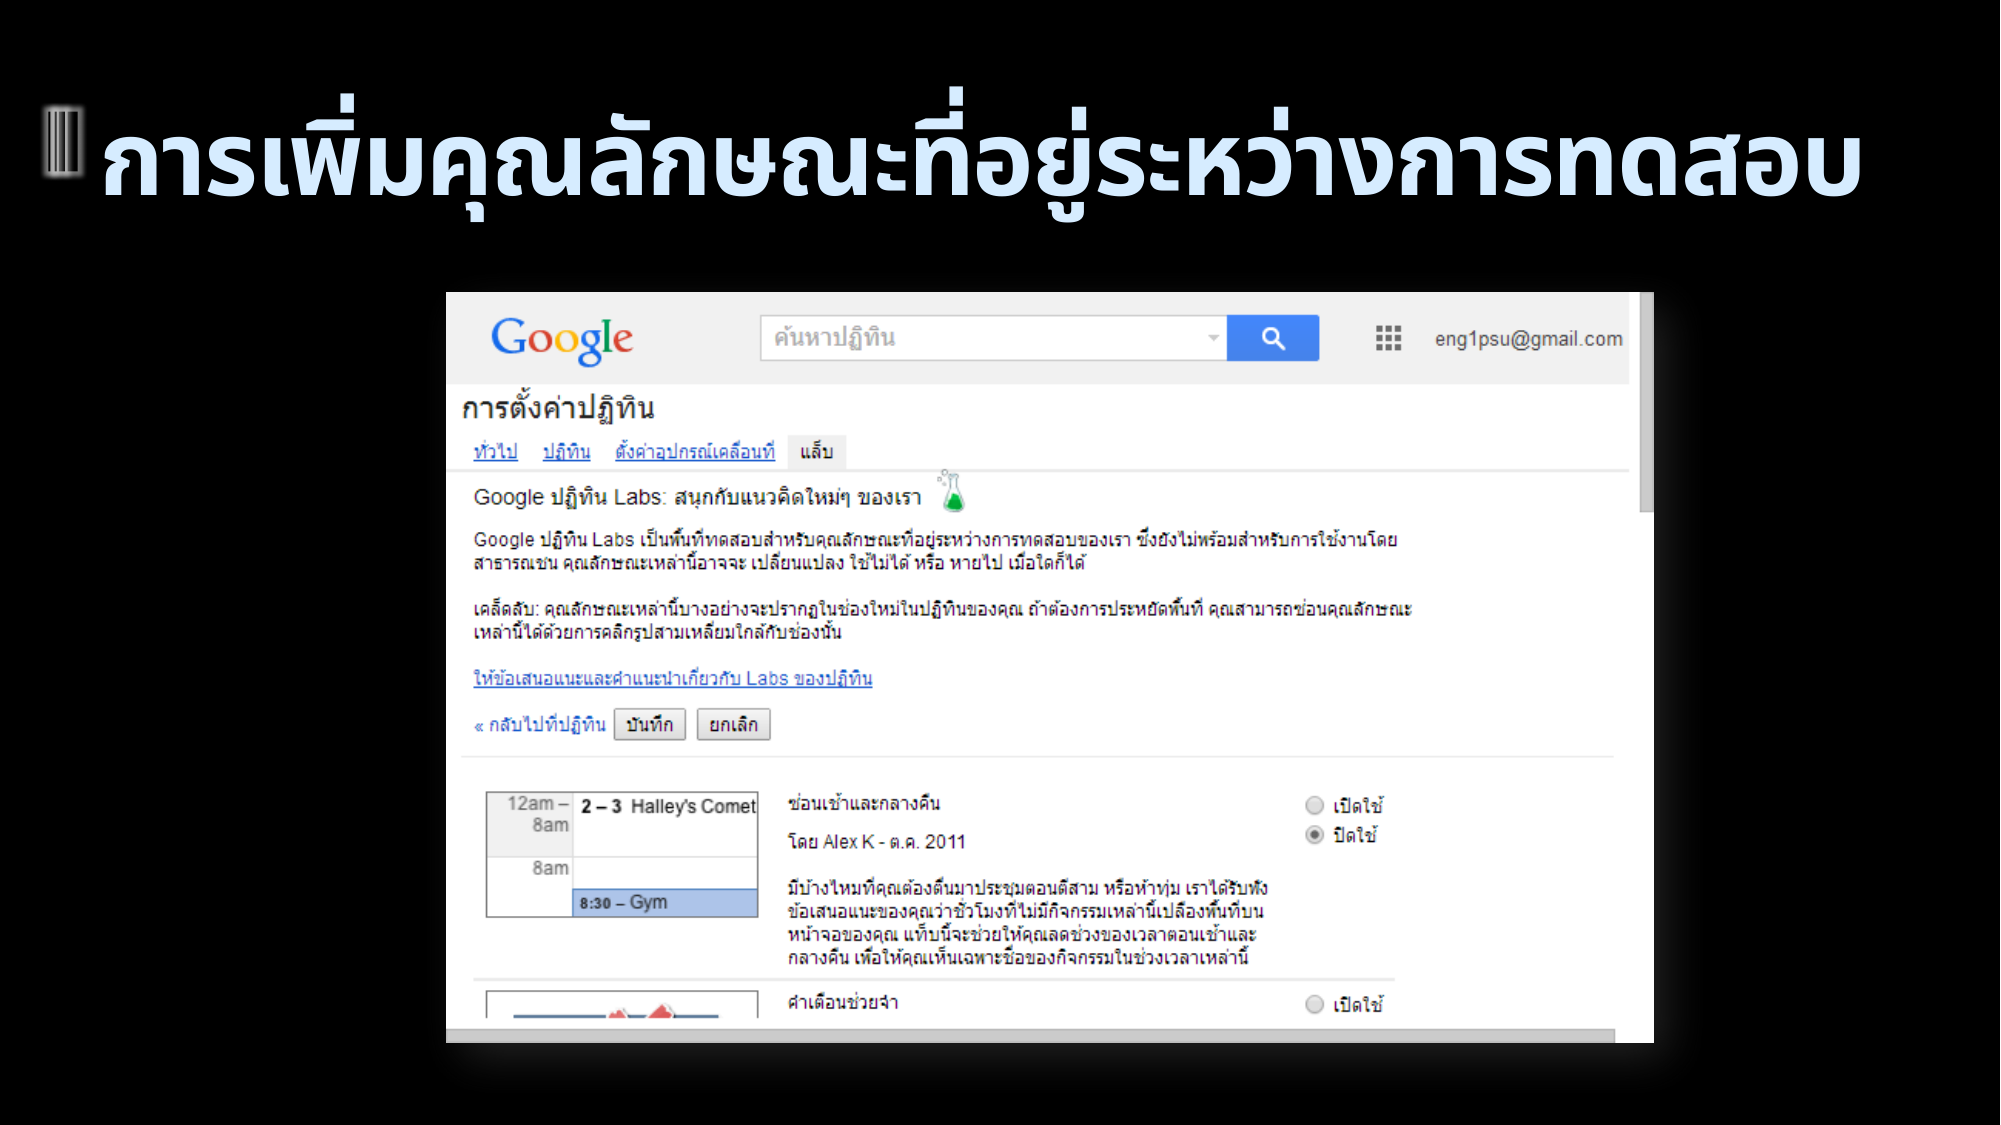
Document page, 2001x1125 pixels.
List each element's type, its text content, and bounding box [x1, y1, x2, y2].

title การเพิ่มคุณลักษณะที่อยู่ระหว่างการทดสอบ [84, 83, 1900, 234]
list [445, 292, 1655, 1044]
